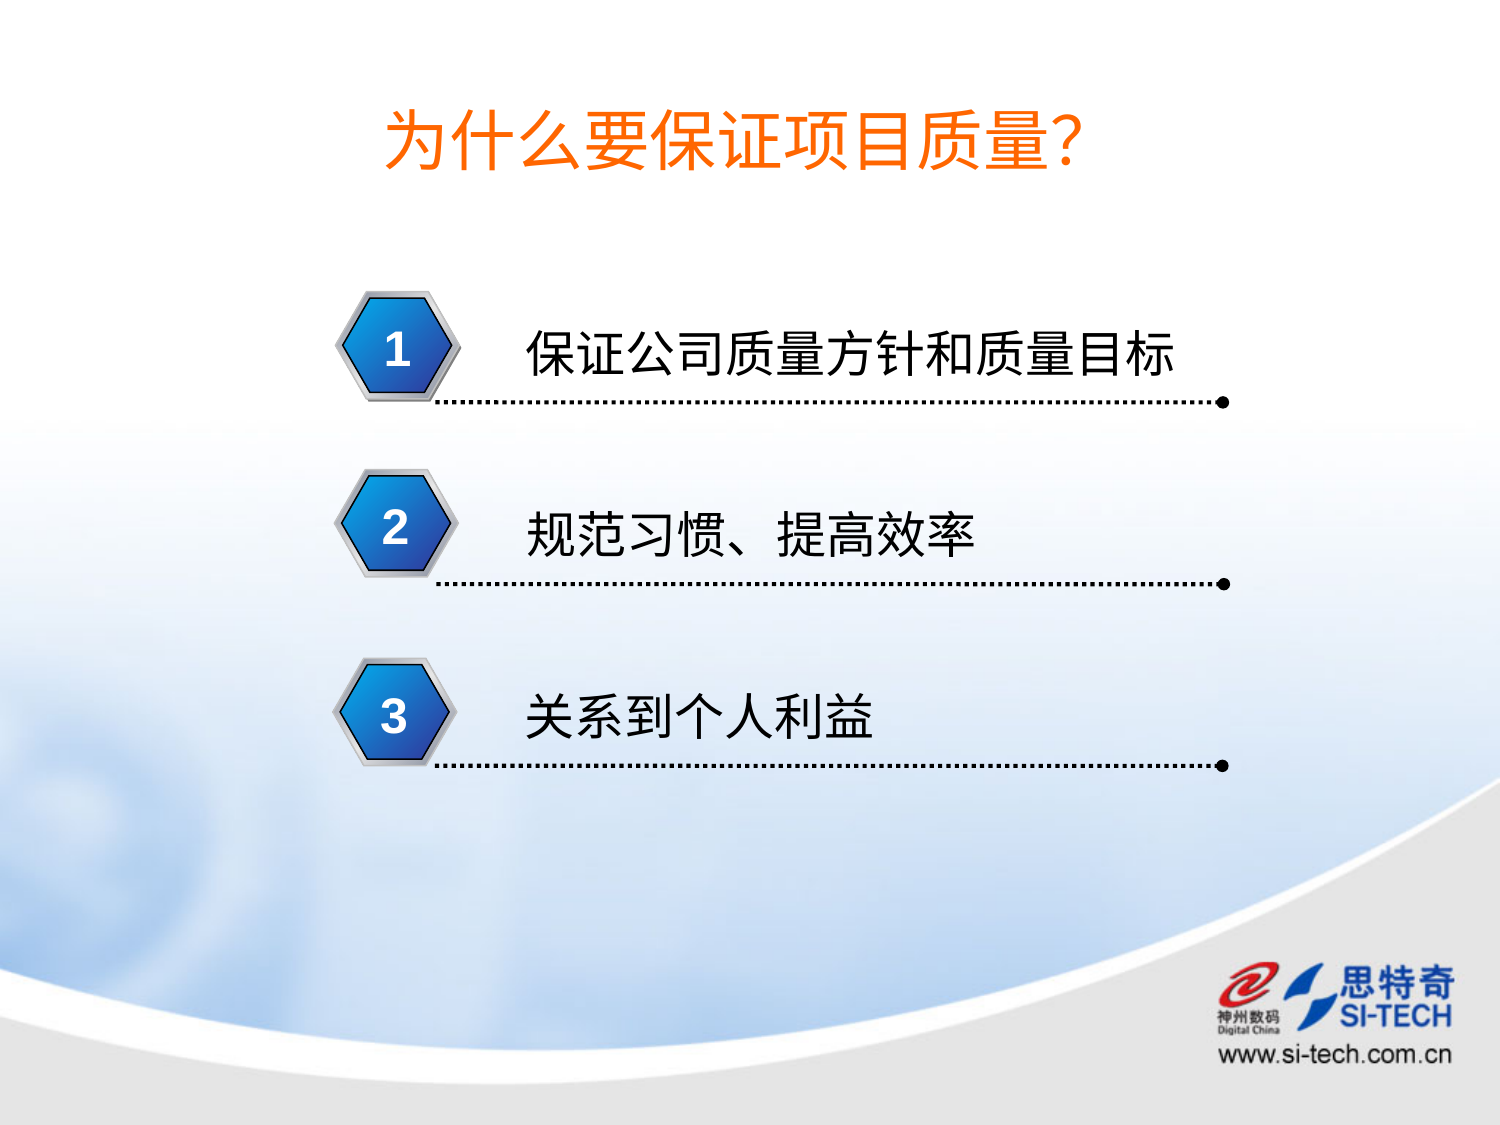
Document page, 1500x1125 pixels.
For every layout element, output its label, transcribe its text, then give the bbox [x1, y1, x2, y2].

title 为什么要保证项目质量？ [74, 44, 1426, 233]
picture [0, 0, 1500, 1125]
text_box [321, 278, 493, 433]
text_box 关系到个人利益 [509, 678, 1209, 754]
text_box 规范习惯、提高效率 [511, 496, 1149, 572]
text_box [1215, 396, 1230, 409]
text_box [1216, 577, 1231, 591]
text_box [320, 456, 492, 611]
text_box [319, 645, 490, 799]
text_box 保证公司质量方针和质量目标 [510, 314, 1211, 390]
text_box [1214, 759, 1229, 773]
